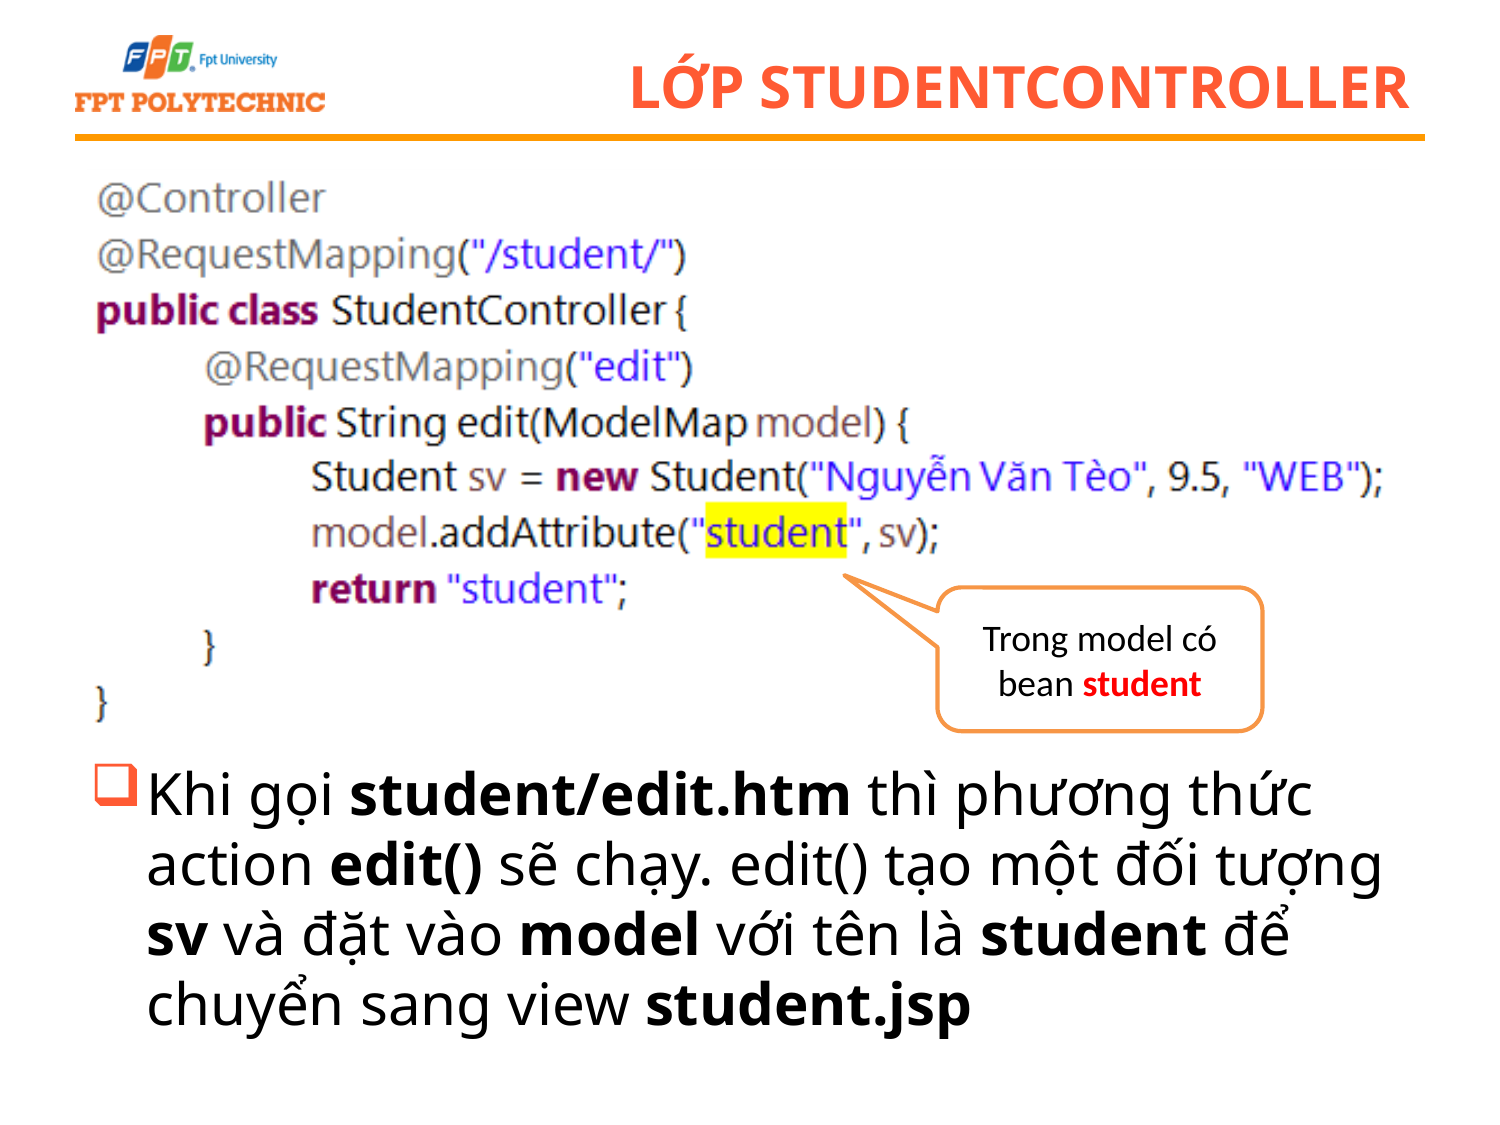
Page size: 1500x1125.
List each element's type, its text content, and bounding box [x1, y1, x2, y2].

title Lớp StudentController [337, 45, 1425, 125]
picture [75, 35, 325, 112]
list Khi gọi student/edit.htm thì phương thức action edit() sẽ chạy. edit() tạo một đối tượng sv và đặt vào model với tên là student để chuyển sang view student.jsp [75, 750, 1425, 1088]
picture [87, 168, 1388, 734]
